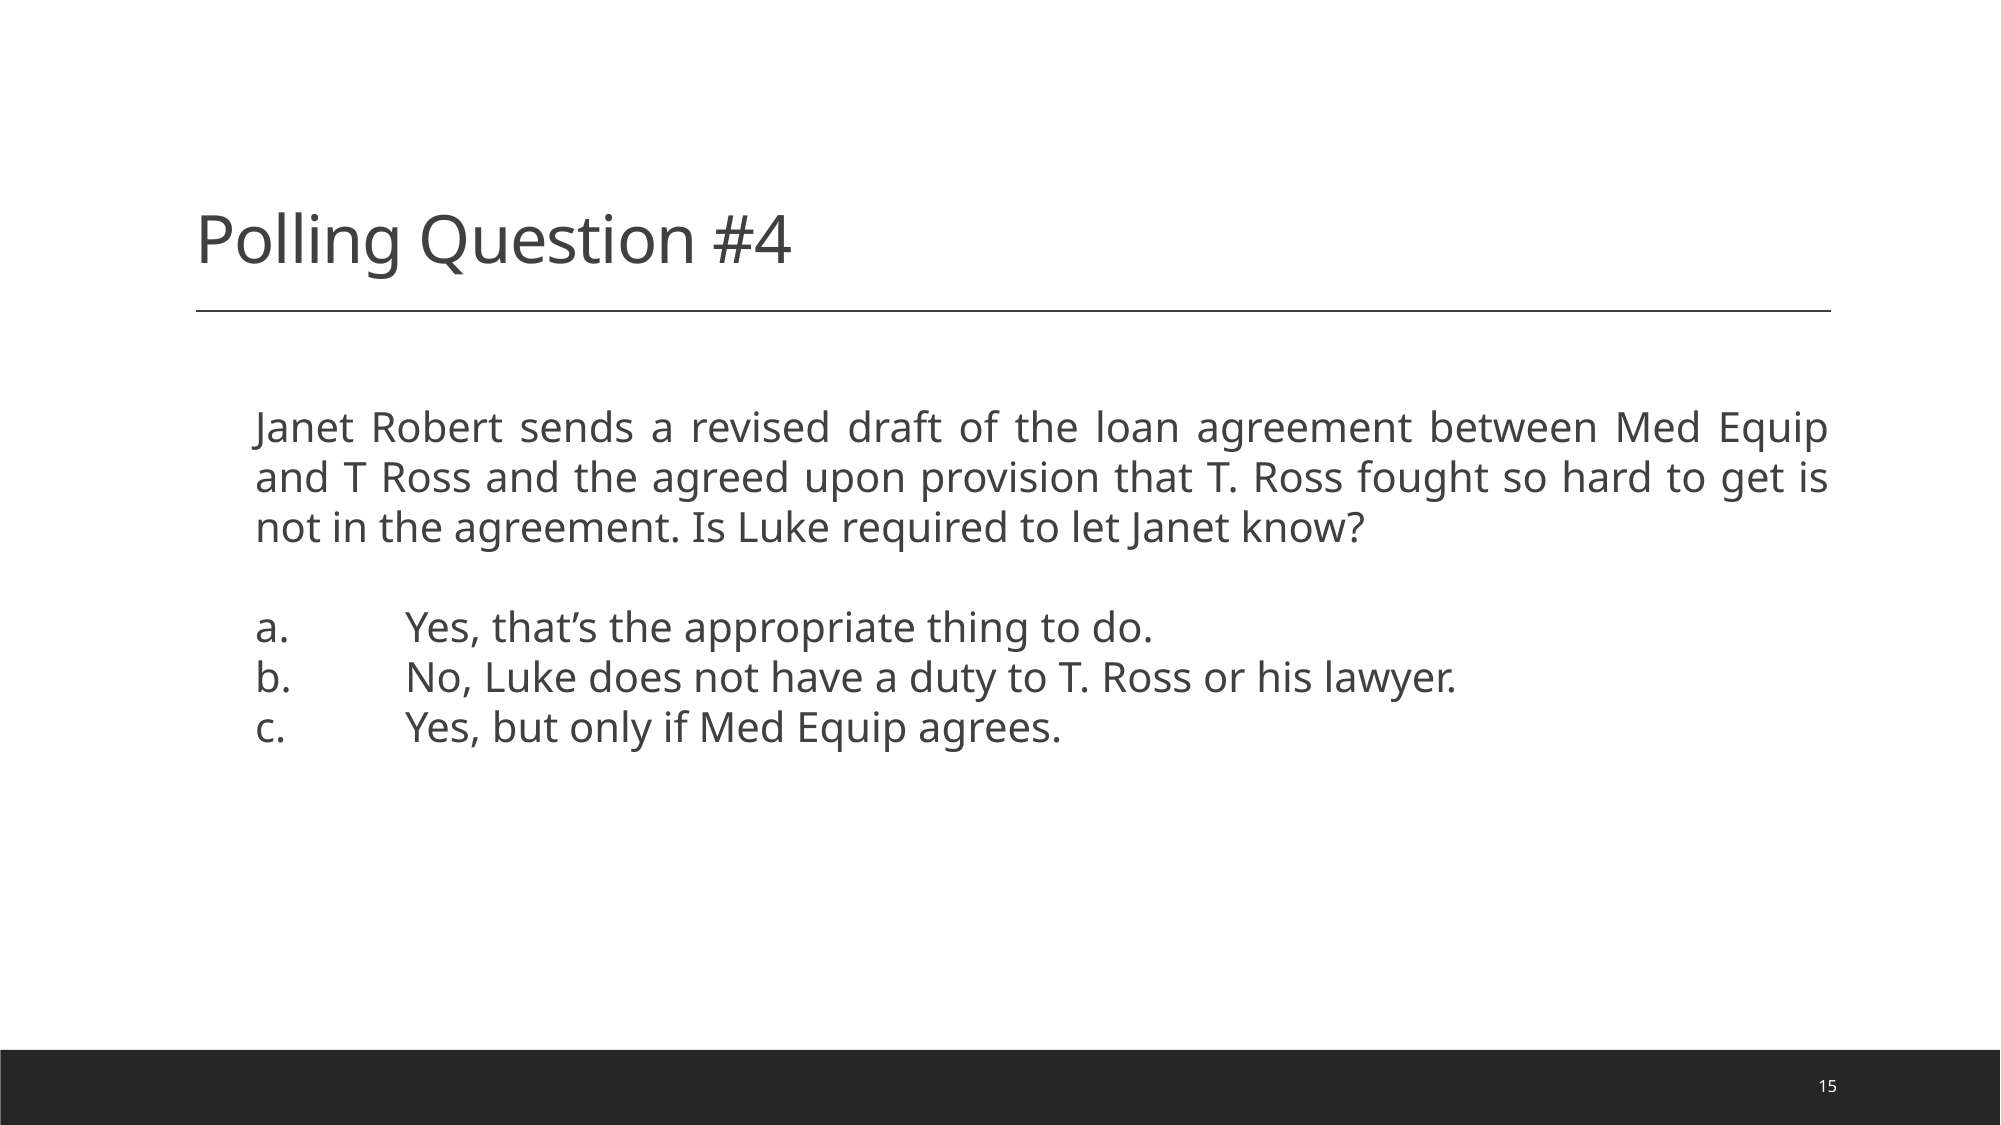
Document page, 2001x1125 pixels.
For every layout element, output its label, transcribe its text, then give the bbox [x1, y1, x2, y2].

slide_number 15 [1803, 1057, 1932, 1118]
list Janet Robert sends a revised draft of the loan agreement between Med Equip and T Ross and the agreed upon provision that T. Ross fought so hard to get is not in the agreement. Is Luke required to let Janet know? a. Yes, that’s the appropriate thing to do. b. No, Luke does not have a duty to T. Ross or his lawyer. c. Yes, but only if Med Equip agrees. [180, 345, 1830, 963]
title Polling Question #4 [180, 47, 1830, 285]
